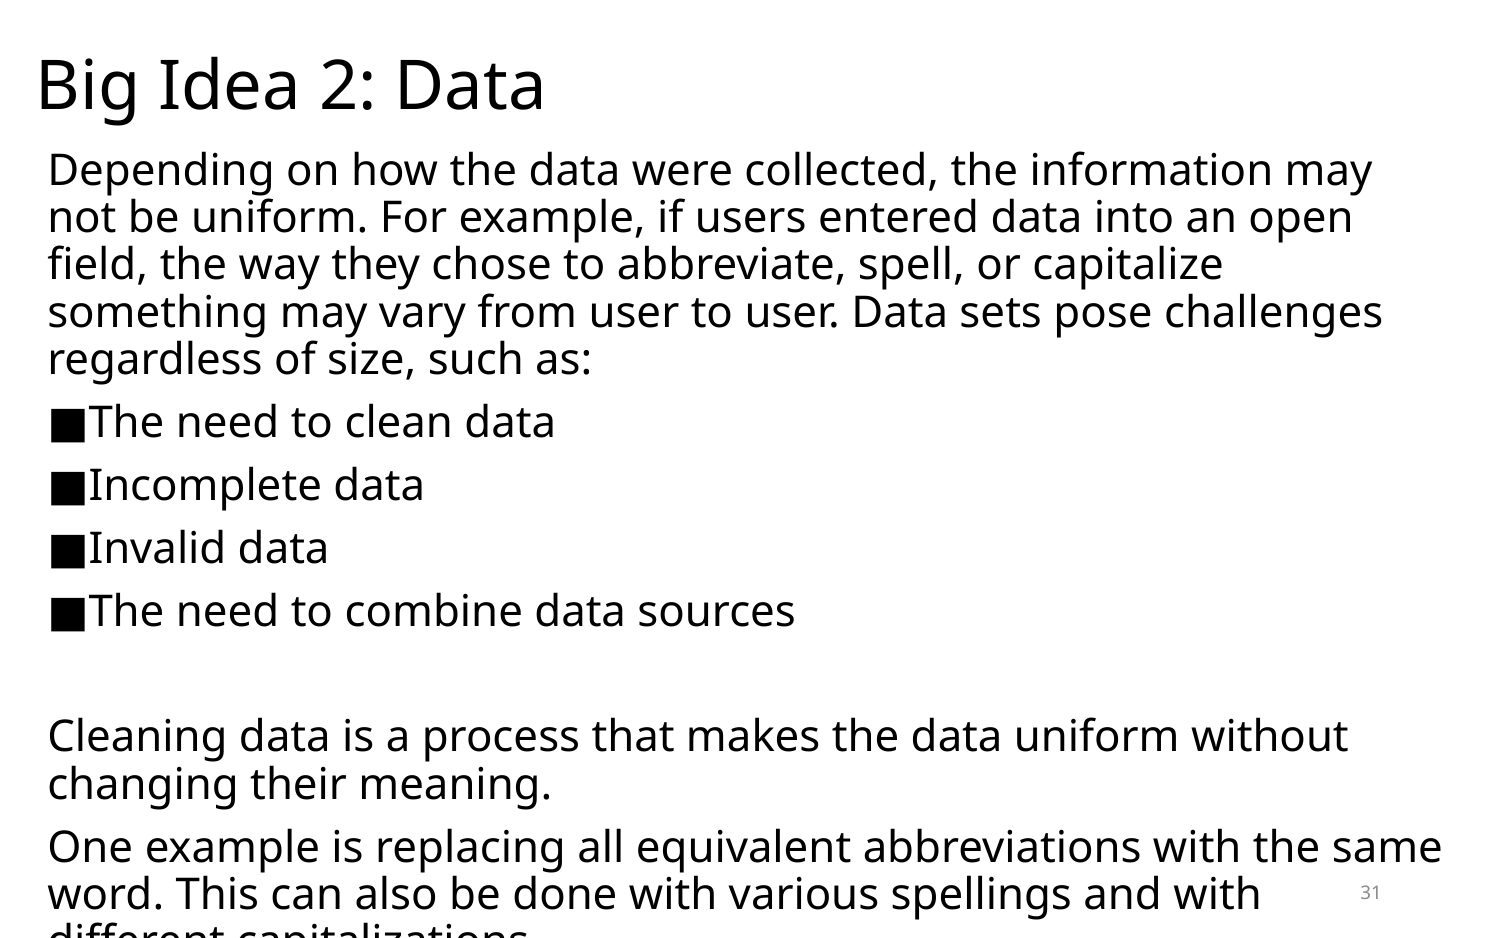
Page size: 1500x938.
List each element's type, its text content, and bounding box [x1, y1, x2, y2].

list Depending on how the data were collected, the information may not be uniform. For example, if users entered data into an open field, the way they chose to abbreviate, spell, or capitalize something may vary from user to user. Data sets pose challenges regardless of size, such as: ■​The need to clean data ﻿■​Incomplete data ■​Invalid data ■​The need to combine data sources Cleaning data is a process that makes the data uniform without changing their meaning. One example is replacing all equivalent abbreviations with the same word. This can also be done with various spellings and with different capitalizations. [32, 140, 1460, 919]
slide_number 31 [1059, 868, 1397, 919]
title Big Idea 2: Data [20, 18, 1315, 157]
